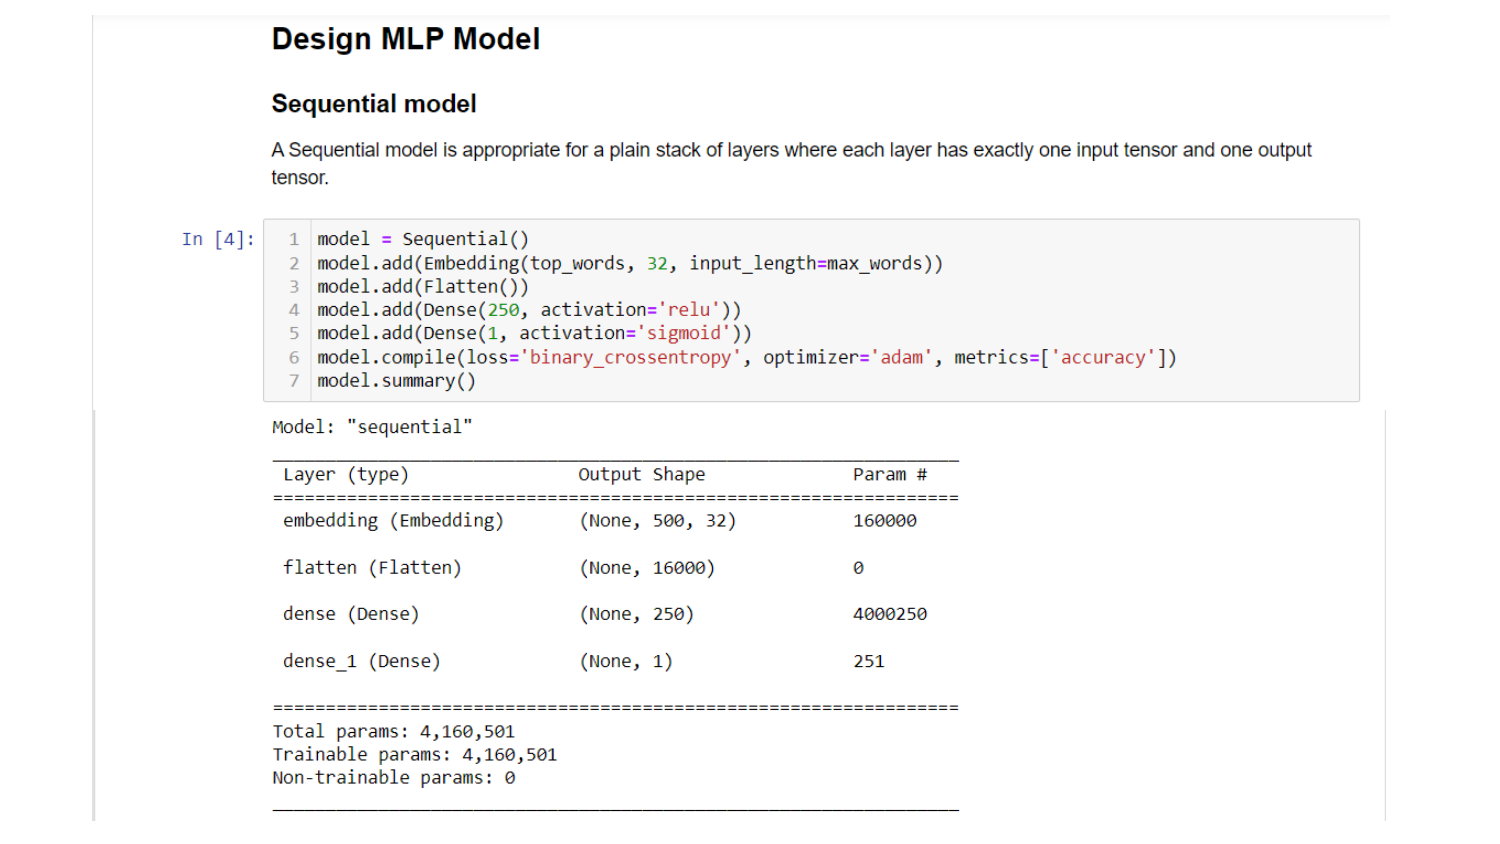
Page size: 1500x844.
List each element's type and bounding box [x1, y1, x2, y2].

list [91, 418, 1386, 821]
picture [91, 15, 1390, 410]
